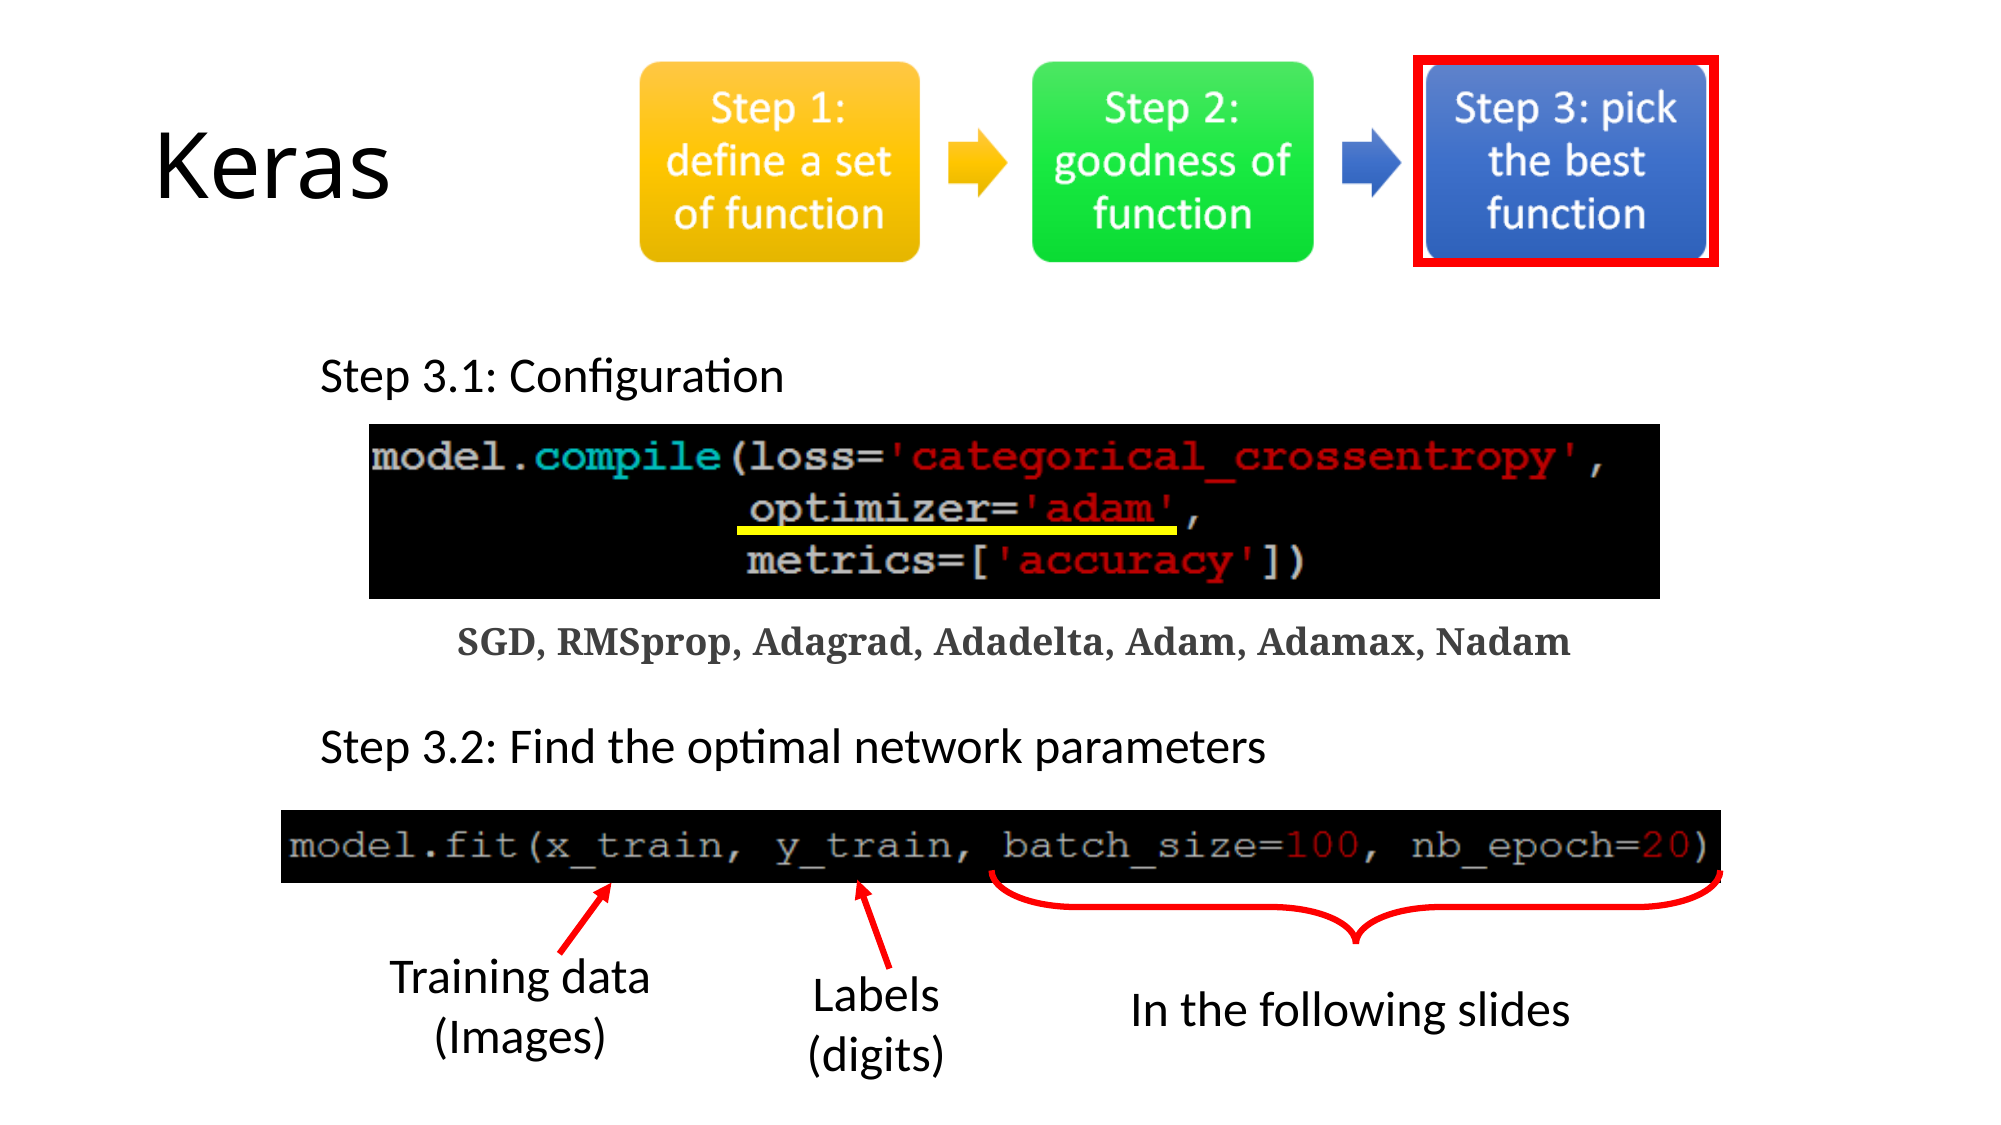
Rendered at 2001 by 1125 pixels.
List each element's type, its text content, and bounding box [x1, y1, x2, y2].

picture [636, 54, 1718, 270]
text_box Labels (digits) [727, 953, 1026, 1089]
picture [369, 424, 1660, 599]
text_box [857, 879, 890, 969]
title Keras [137, 59, 1863, 278]
text_box Step 3.2: Find the optimal network parameters [305, 706, 1330, 781]
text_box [559, 882, 612, 954]
picture [281, 810, 1721, 883]
text_box In the following slides [1096, 969, 1604, 1045]
text_box SGD, RMSprop, Adagrad, Adadelta, Adam, Adamax, Nadam [414, 610, 1616, 671]
text_box [996, 883, 1716, 944]
text_box Step 3.1: Configuration [305, 335, 877, 410]
text_box Training data (Images) [371, 936, 670, 1072]
